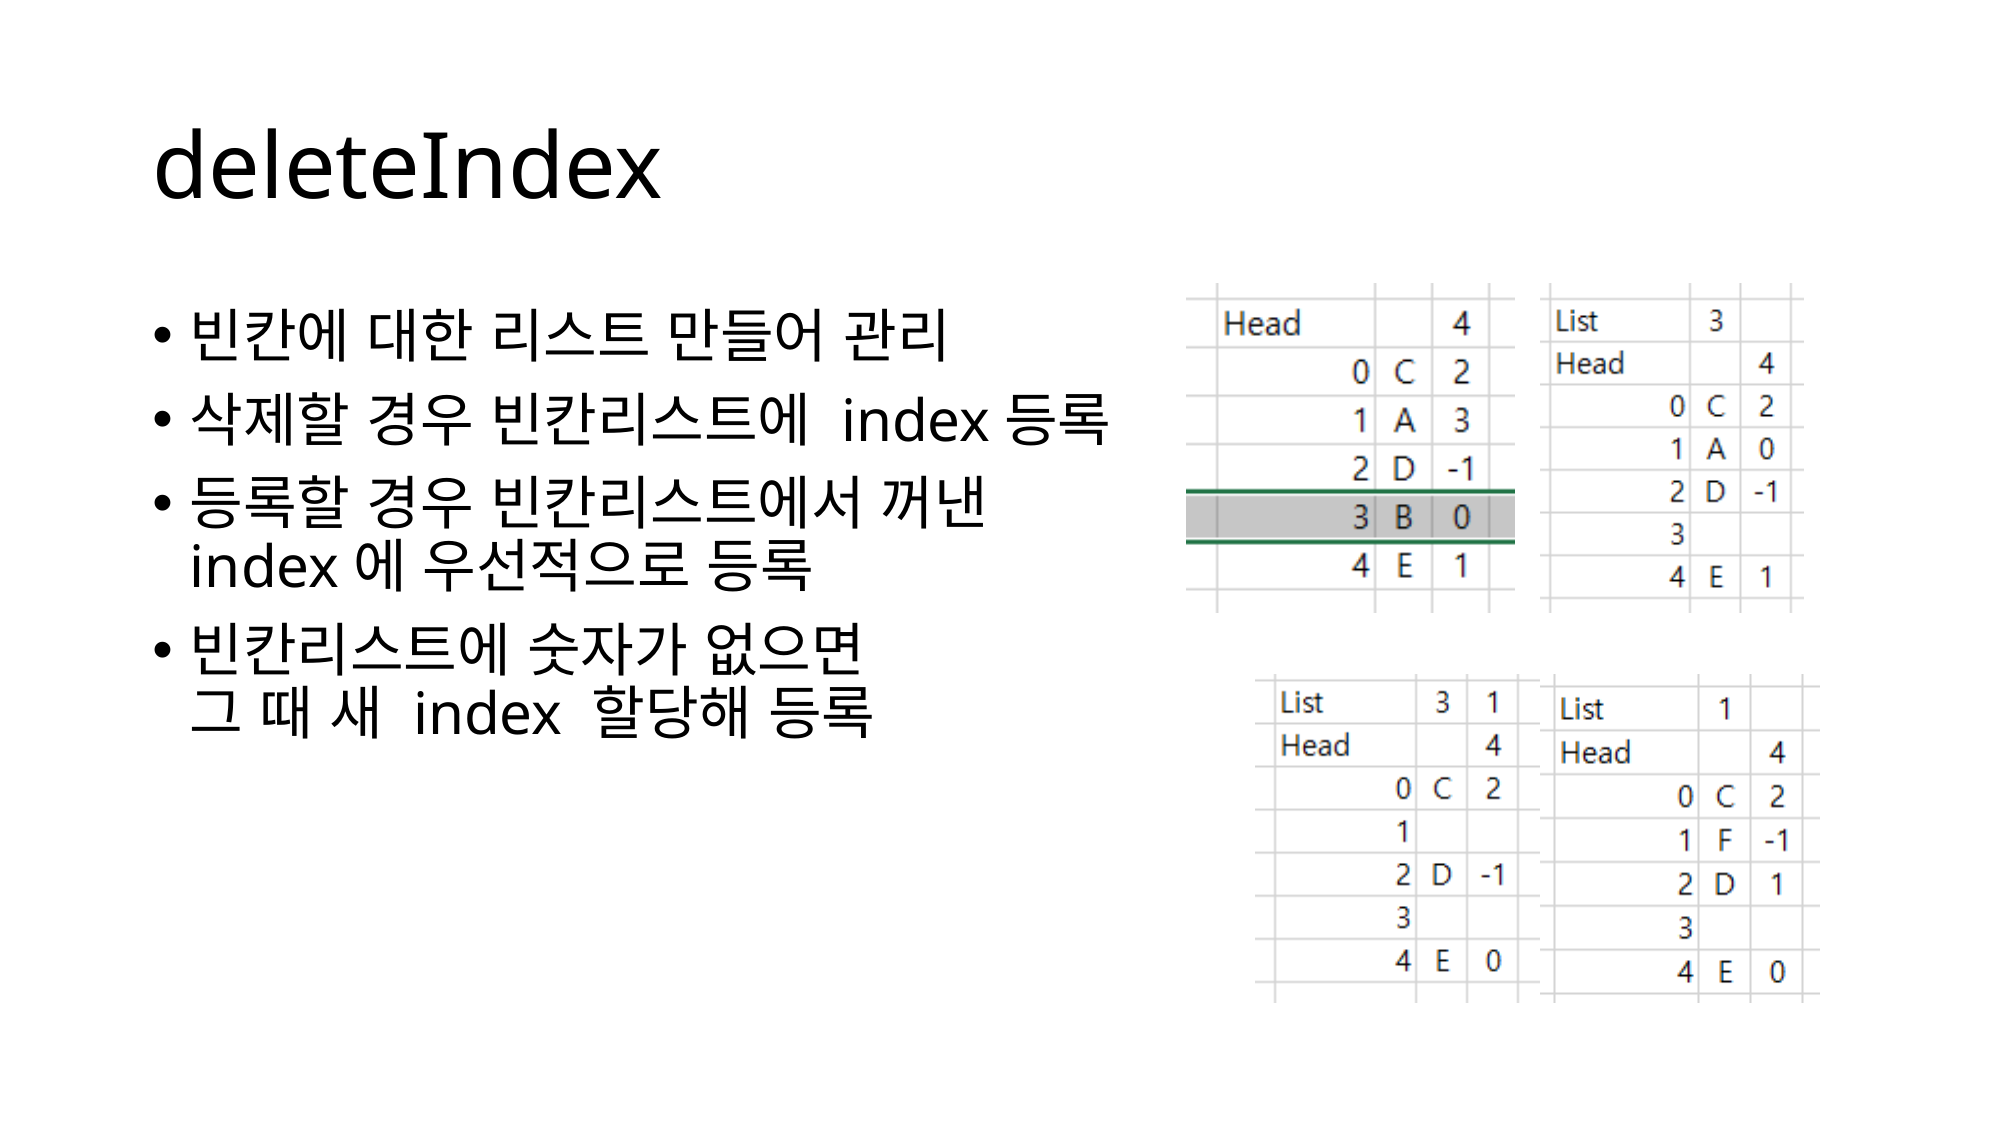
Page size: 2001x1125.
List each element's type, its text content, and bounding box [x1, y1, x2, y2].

picture [1255, 674, 1820, 1003]
picture [1186, 283, 1515, 613]
picture [1540, 283, 1804, 613]
title deleteIndex [137, 59, 1863, 278]
list 빈칸에 대한 리스트 만들어 관리 삭제할 경우 빈칸리스트에 index등록 등록할 경우 빈칸리스트에서 꺼낸 index에 우선적으로 등록 빈칸리스트에 숫자가 없으면 그 때 새 index 할당해 등록 [137, 299, 1863, 1014]
